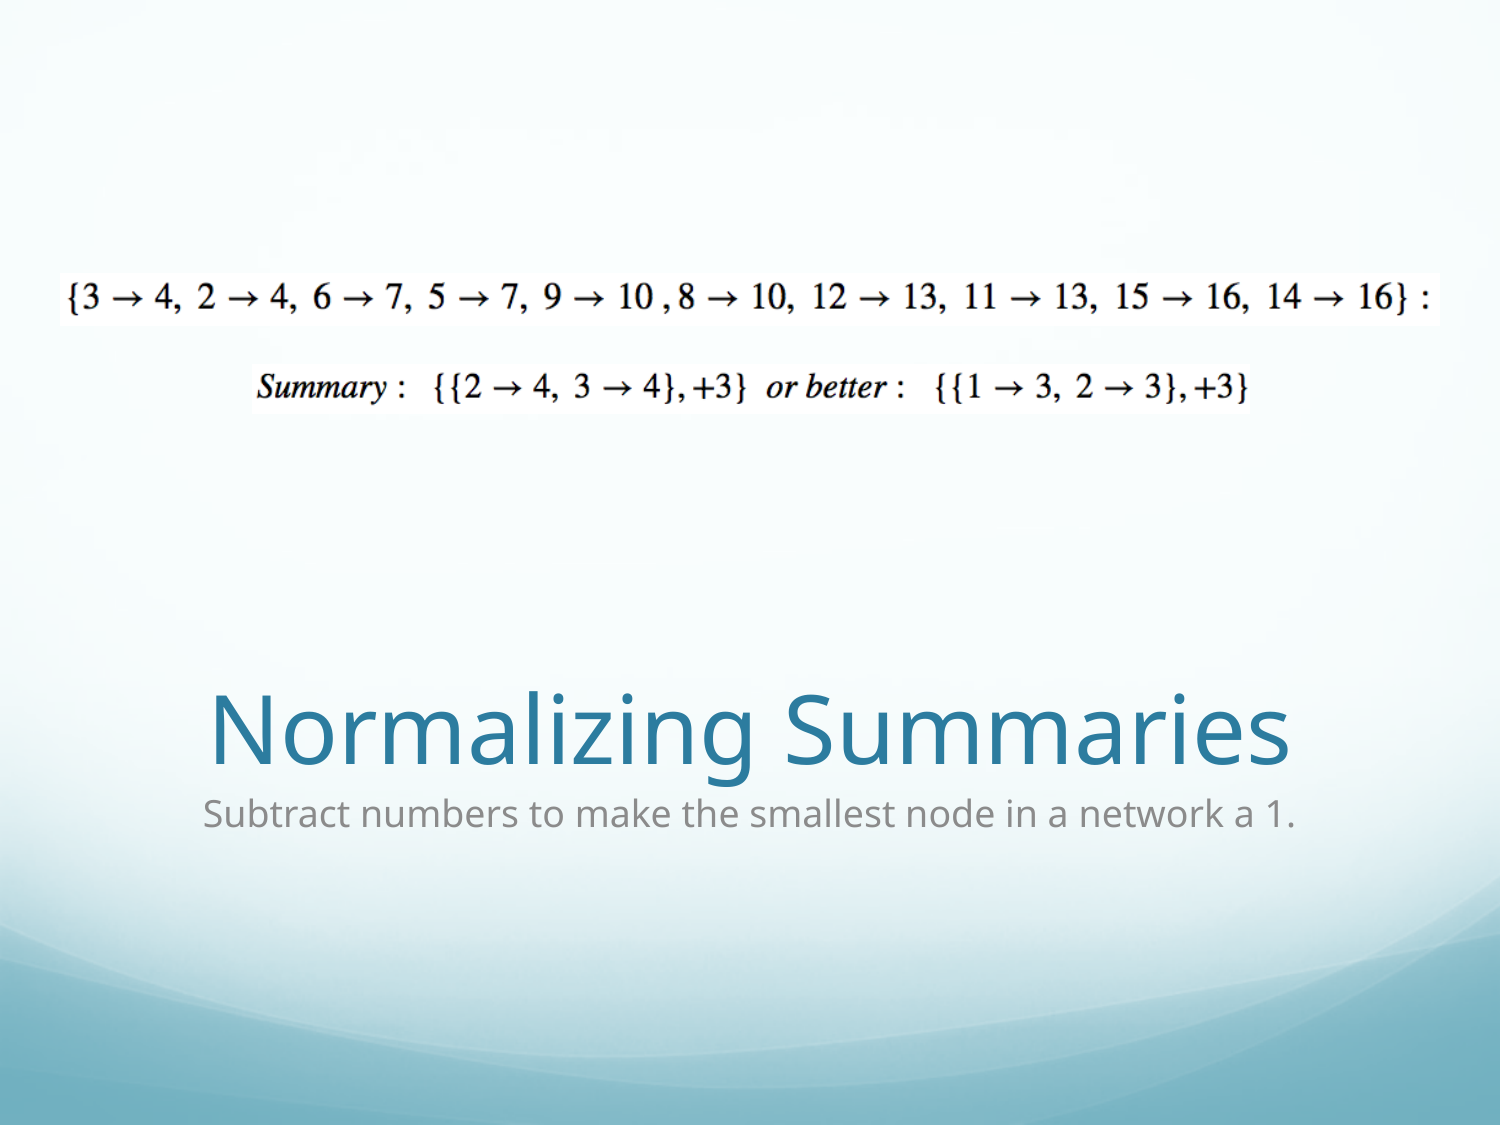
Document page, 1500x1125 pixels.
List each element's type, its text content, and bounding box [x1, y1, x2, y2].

subtitle Subtract numbers to make the smallest node in a network a 1. [59, 782, 1441, 943]
title Normalizing Summaries [59, 549, 1441, 782]
picture [252, 363, 1251, 414]
picture [60, 273, 1440, 326]
